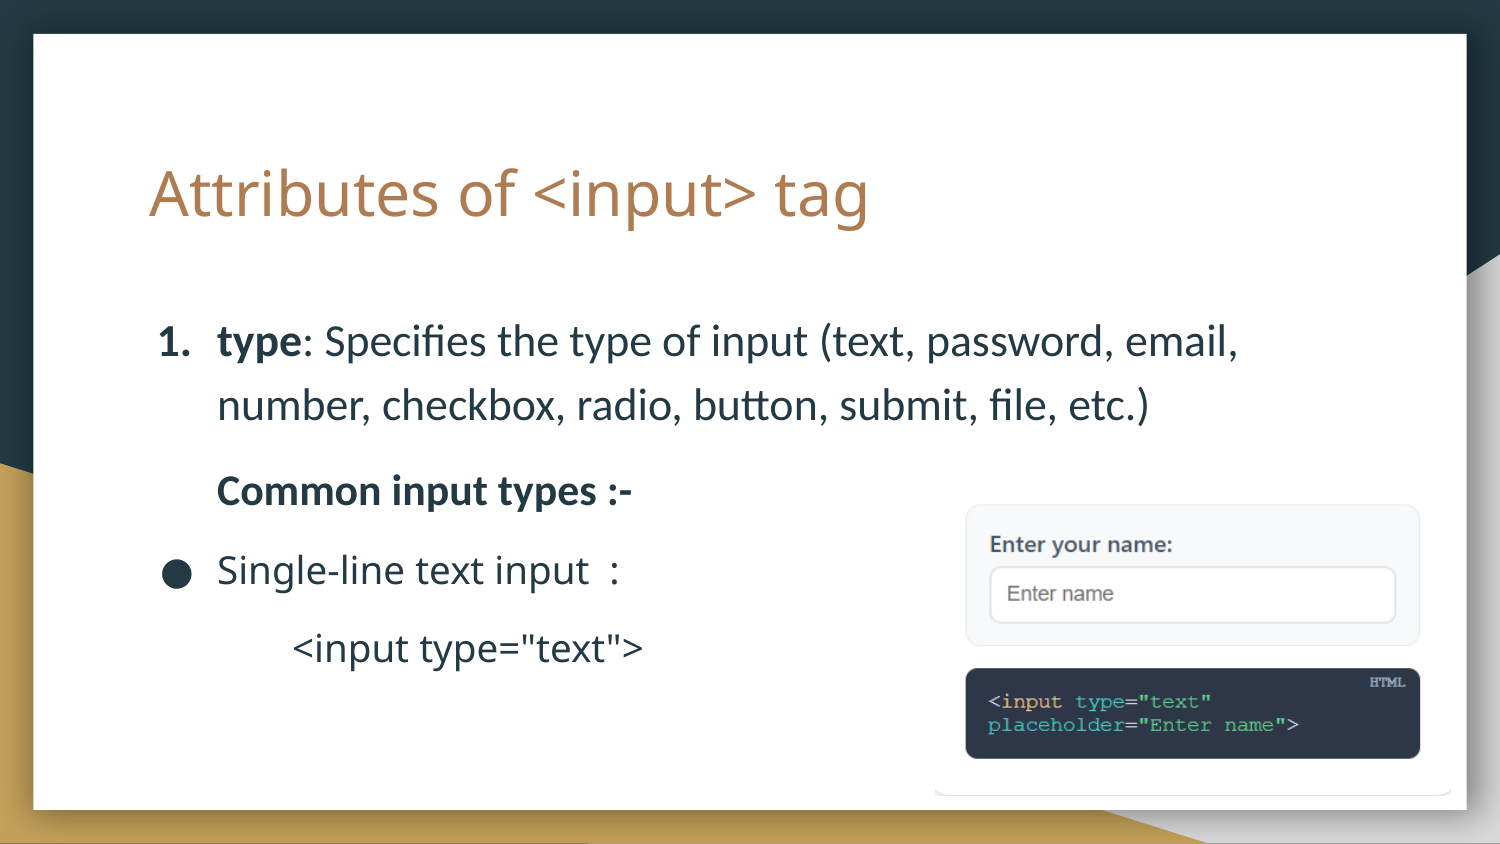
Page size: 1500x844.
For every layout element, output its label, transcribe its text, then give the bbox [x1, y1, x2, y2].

list type: Specifies the type of input (text, password, email, number, checkbox, radio, button, submit, file, etc.) Common input types :- Single-line text input : <input type="text"> [127, 287, 1366, 729]
title Attributes of <input> tag [134, 138, 1366, 287]
picture [934, 501, 1452, 796]
